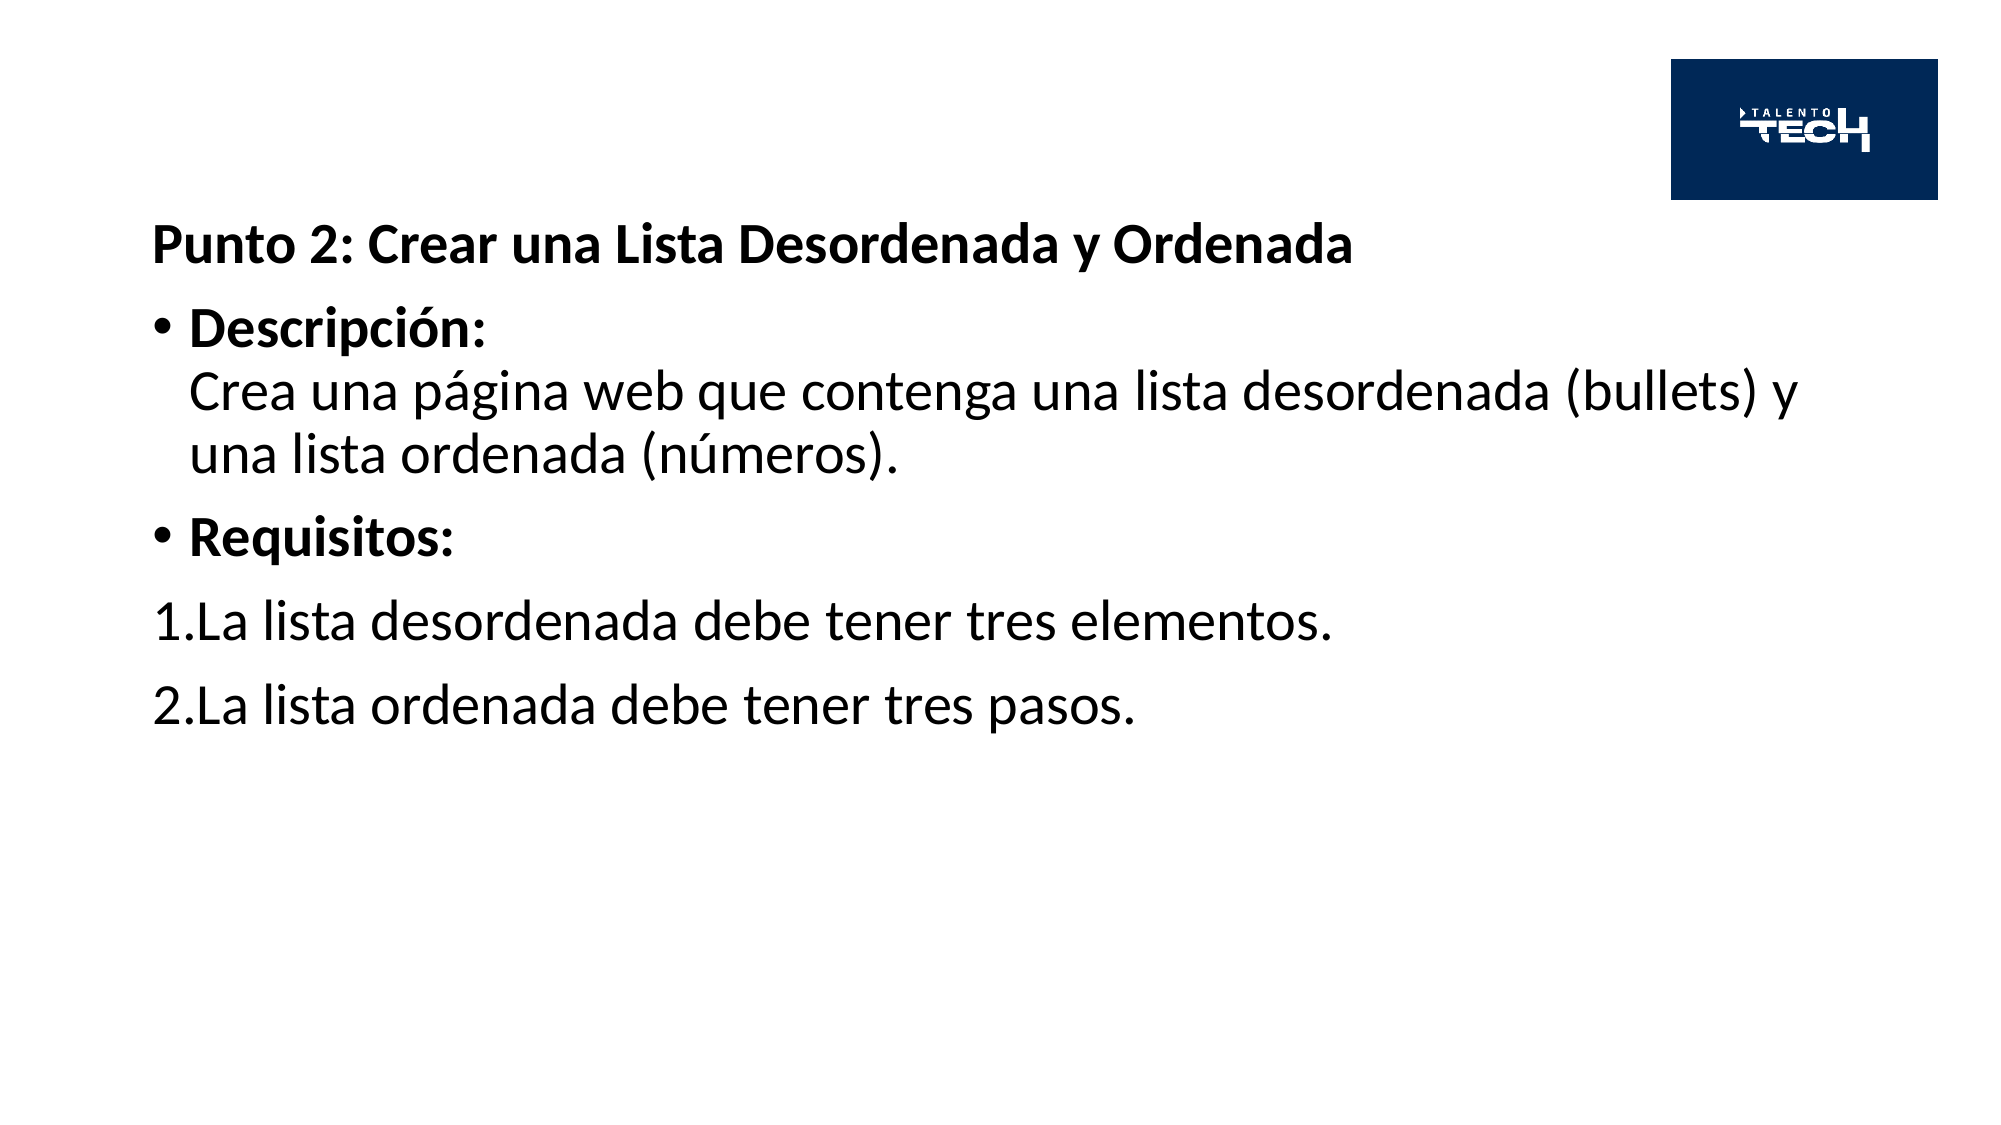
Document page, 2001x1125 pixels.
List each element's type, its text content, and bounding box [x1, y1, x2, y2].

picture [1671, 59, 1938, 200]
list Punto 2: Crear una Lista Desordenada y Ordenada Descripción: Crea una página web que contenga una lista desordenada (bullets) y una lista ordenada (números). Requisitos: La lista desordenada debe tener tres elementos. La lista ordenada debe tener tres pasos. [137, 205, 1863, 920]
